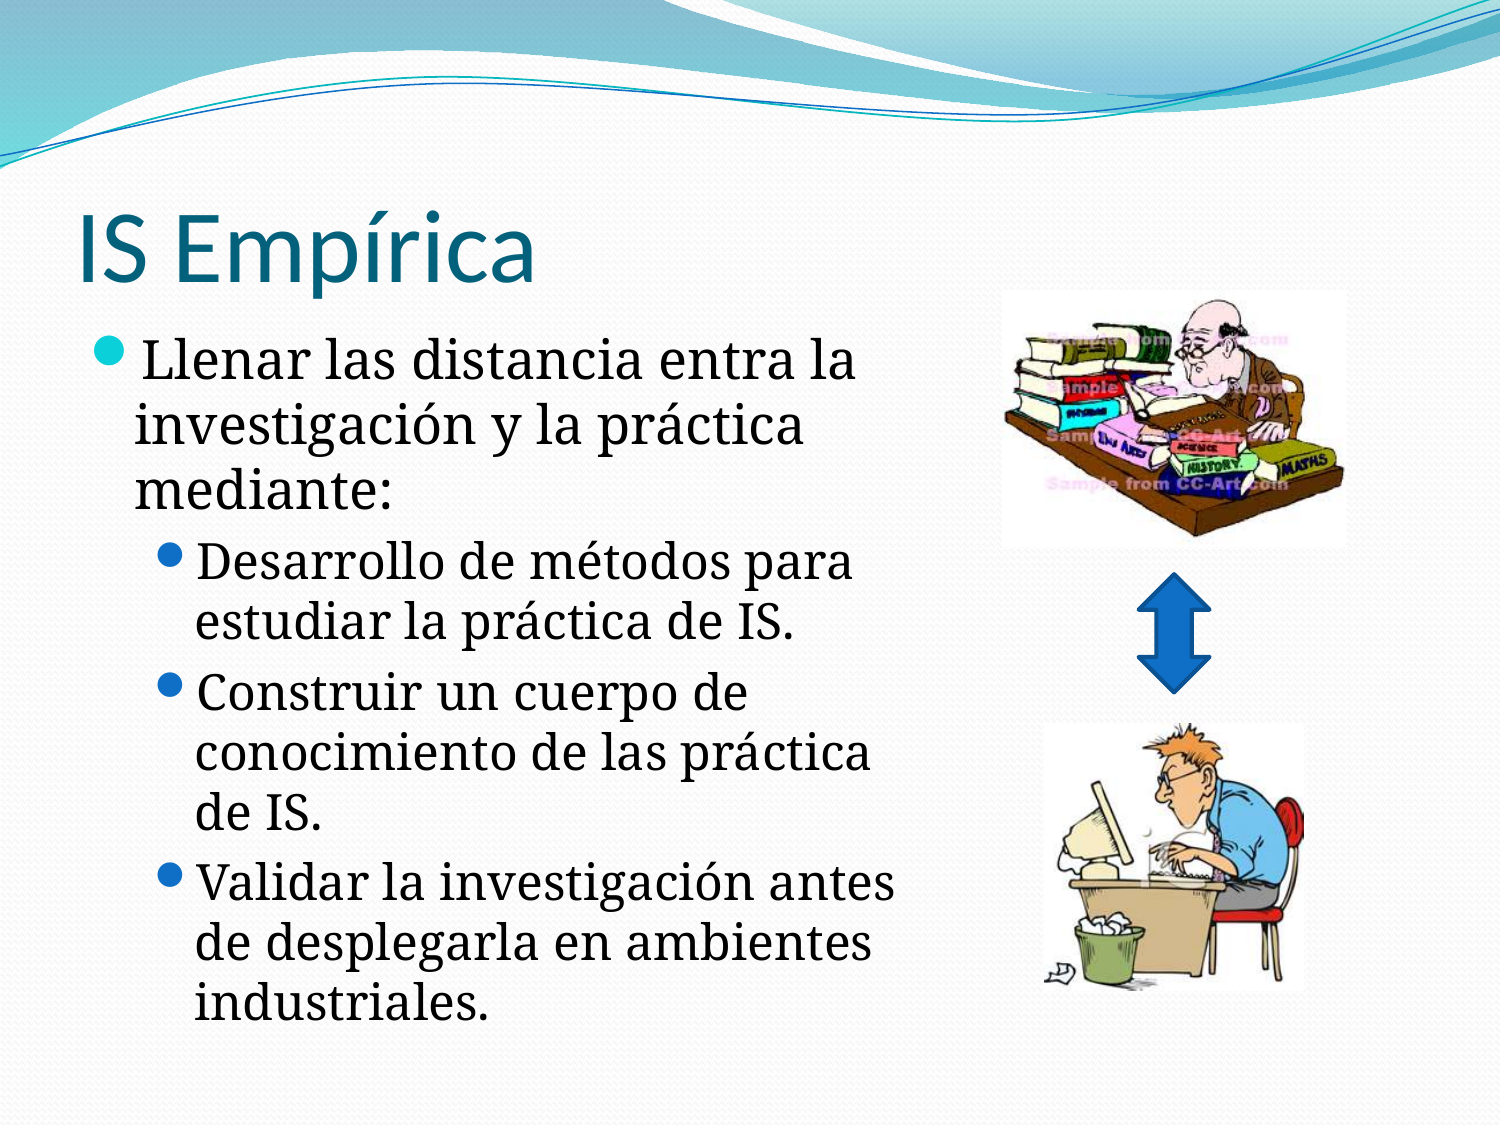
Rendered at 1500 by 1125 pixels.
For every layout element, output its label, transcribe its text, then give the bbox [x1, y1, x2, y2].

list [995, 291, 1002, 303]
text_box [1136, 572, 1212, 695]
title IS Empírica [75, 115, 1425, 303]
picture [1043, 723, 1305, 991]
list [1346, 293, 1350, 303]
list Llenar las distancia entra la investigación y la práctica mediante: Desarrollo de métodos para estudiar la práctica de IS. Construir un cuerpo de conocimiento de las práctica de IS. Validar la investigación antes de desplegarla en ambientes industriales. [75, 317, 928, 1038]
picture [1002, 289, 1346, 547]
